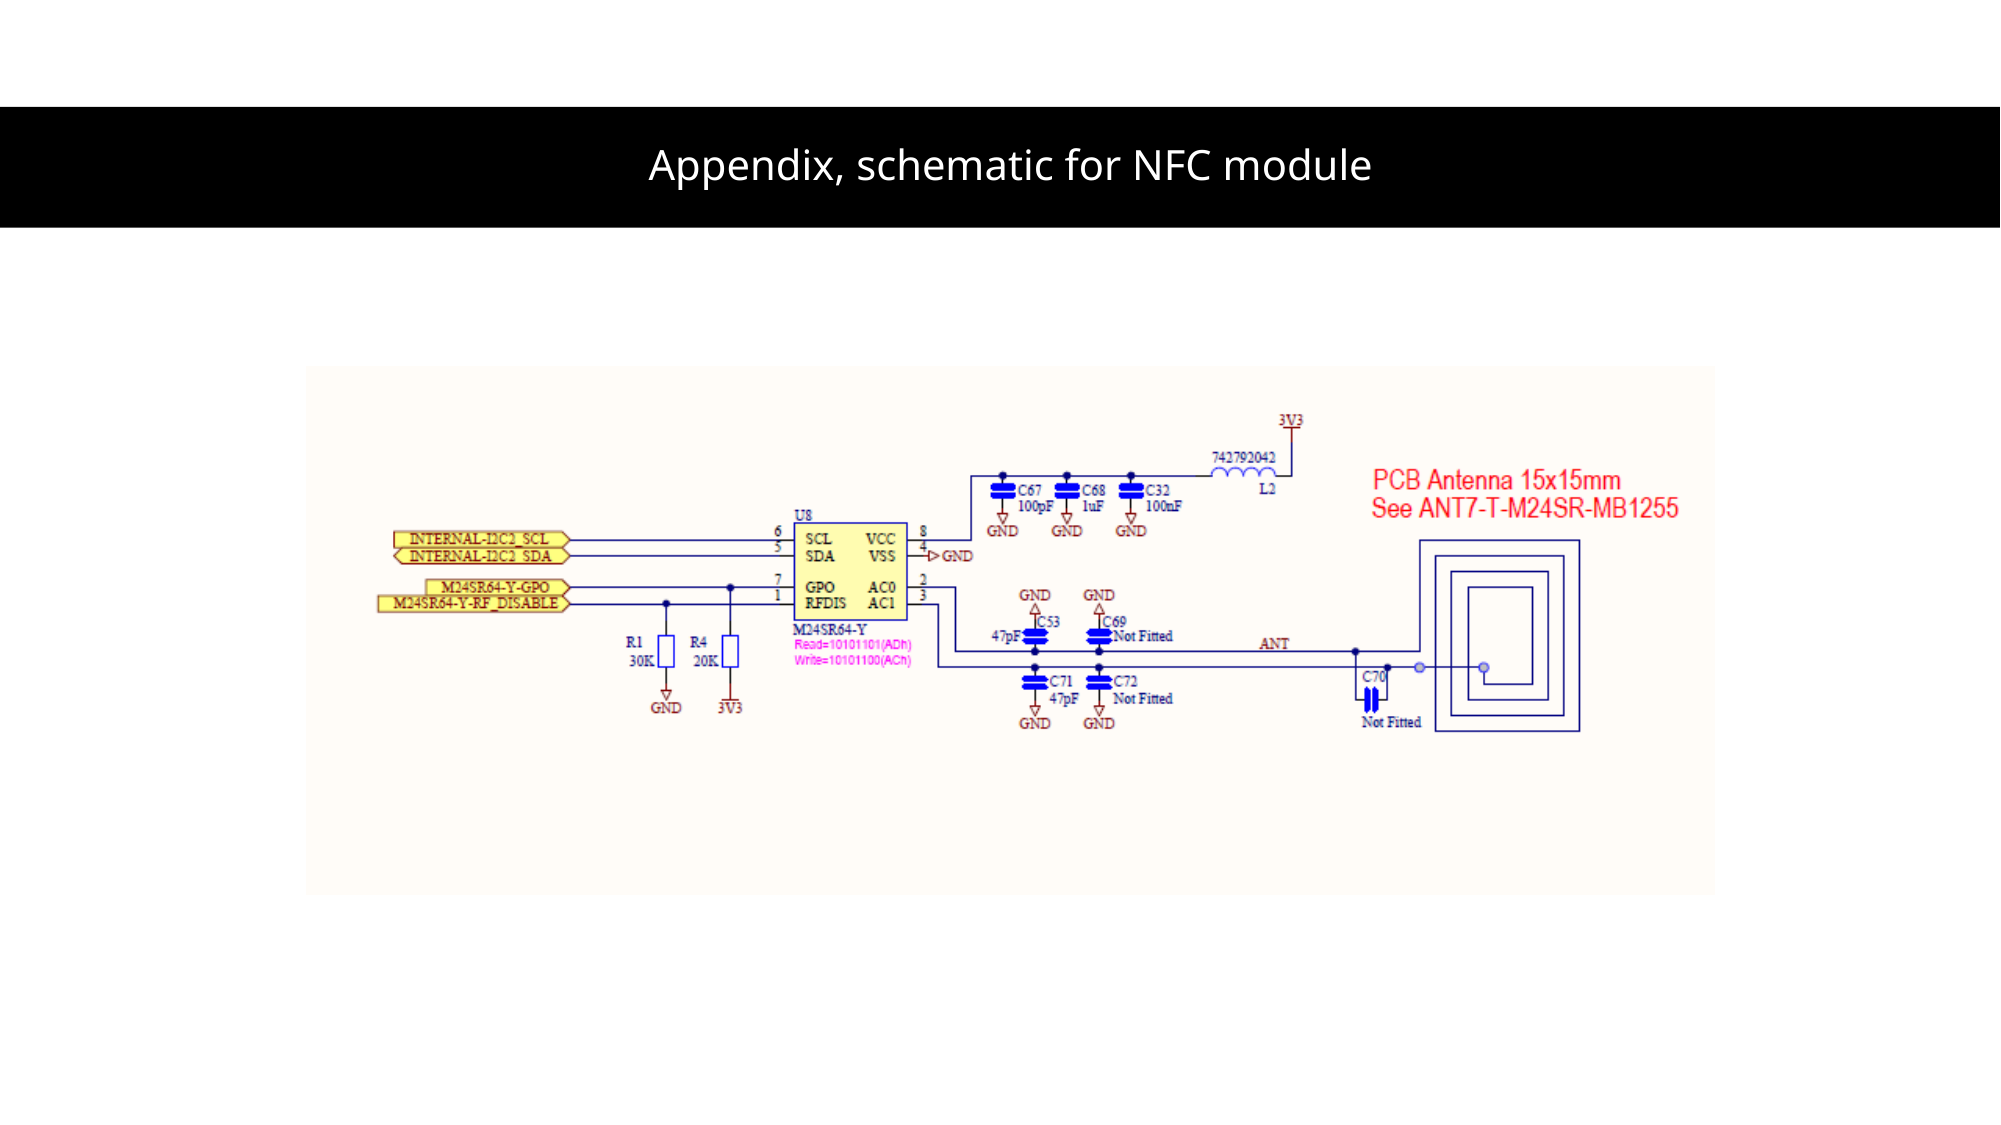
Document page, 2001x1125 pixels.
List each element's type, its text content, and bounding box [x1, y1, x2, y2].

picture [306, 366, 1715, 896]
text_box [0, 106, 2000, 229]
title Appendix, schematic for NFC module [91, 105, 1931, 228]
